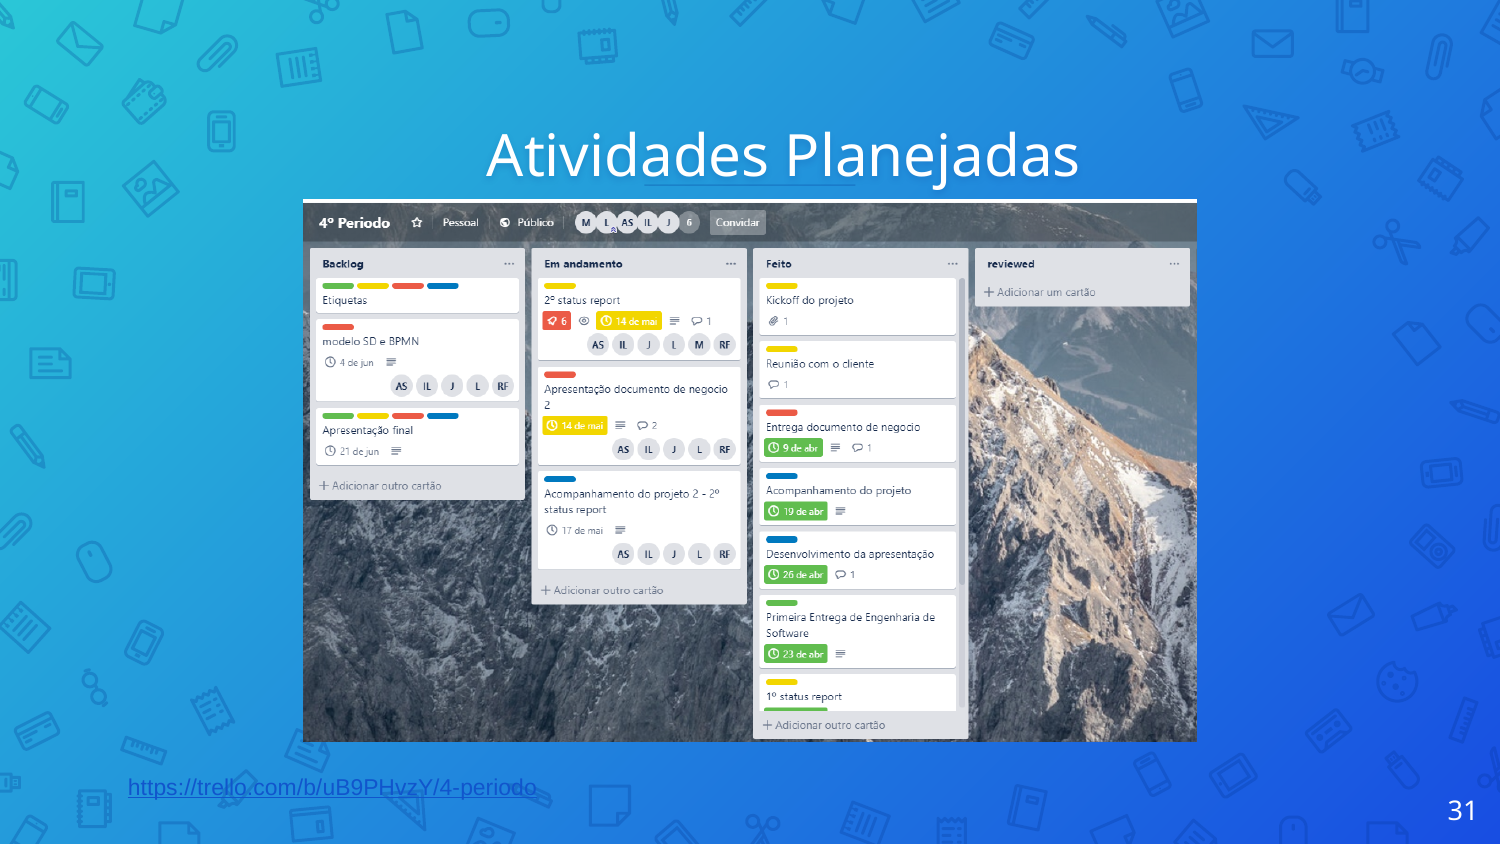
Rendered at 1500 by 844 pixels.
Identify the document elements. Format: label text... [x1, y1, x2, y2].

slide_number ‹#› [1403, 779, 1494, 844]
text_box https://trello.com/b/uB9PHvzY/4-periodo [112, 757, 597, 823]
picture [303, 199, 1197, 742]
list [182, 215, 1318, 758]
title Atividades Planejadas [471, 80, 1500, 204]
